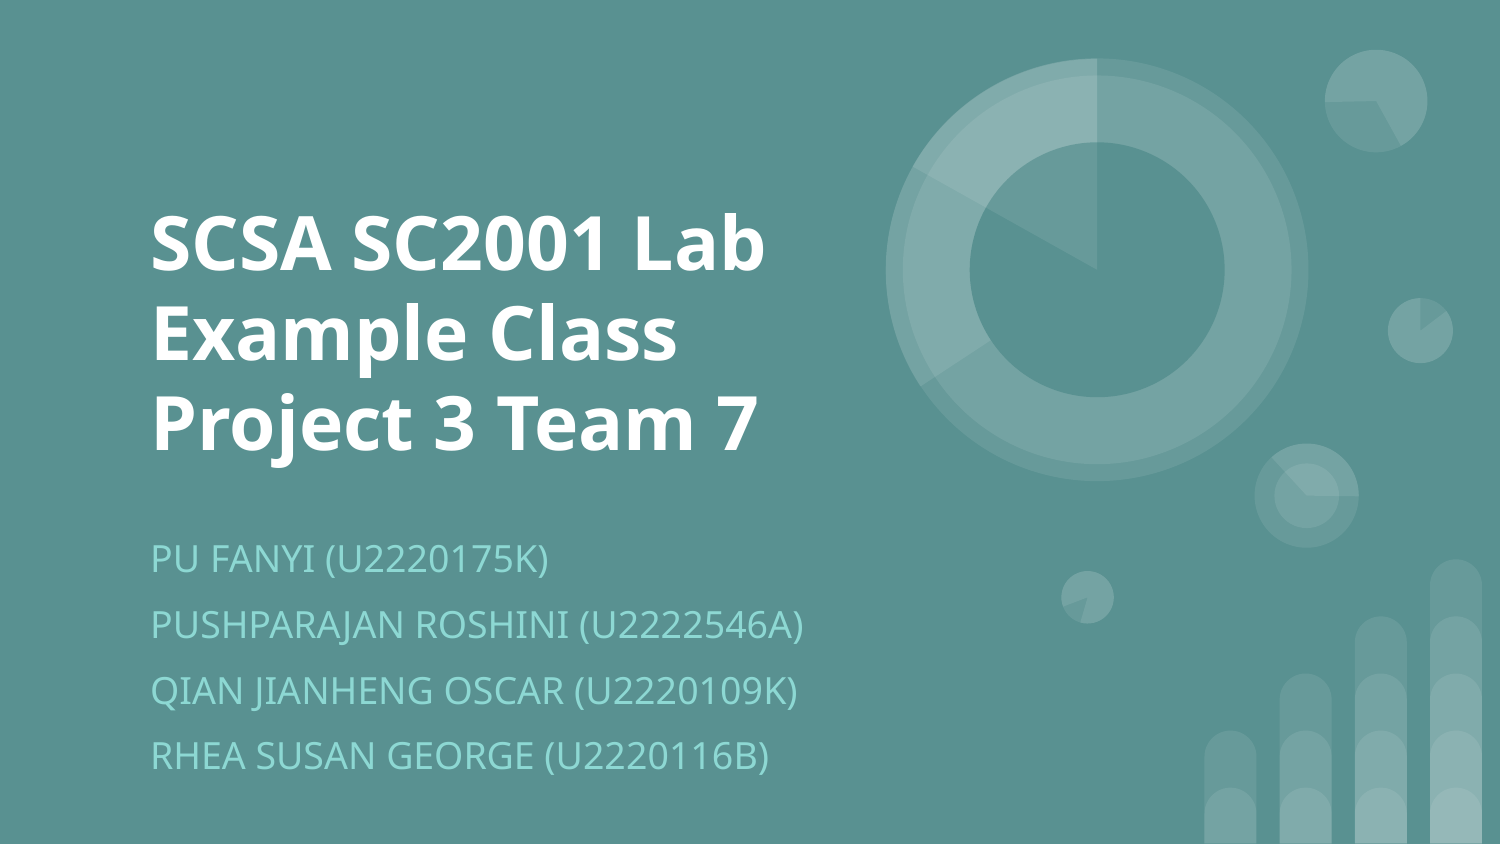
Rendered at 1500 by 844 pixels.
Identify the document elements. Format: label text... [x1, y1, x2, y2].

subtitle PU FANYI (U2220175K) PUSHPARAJAN ROSHINI (U2222546A) QIAN JIANHENG OSCAR (U2220109K) RHEA SUSAN GEORGE (U2220116B) [135, 523, 1304, 757]
title SCSA SC2001 Lab Example Class Project 3 Team 7 [135, 176, 871, 484]
